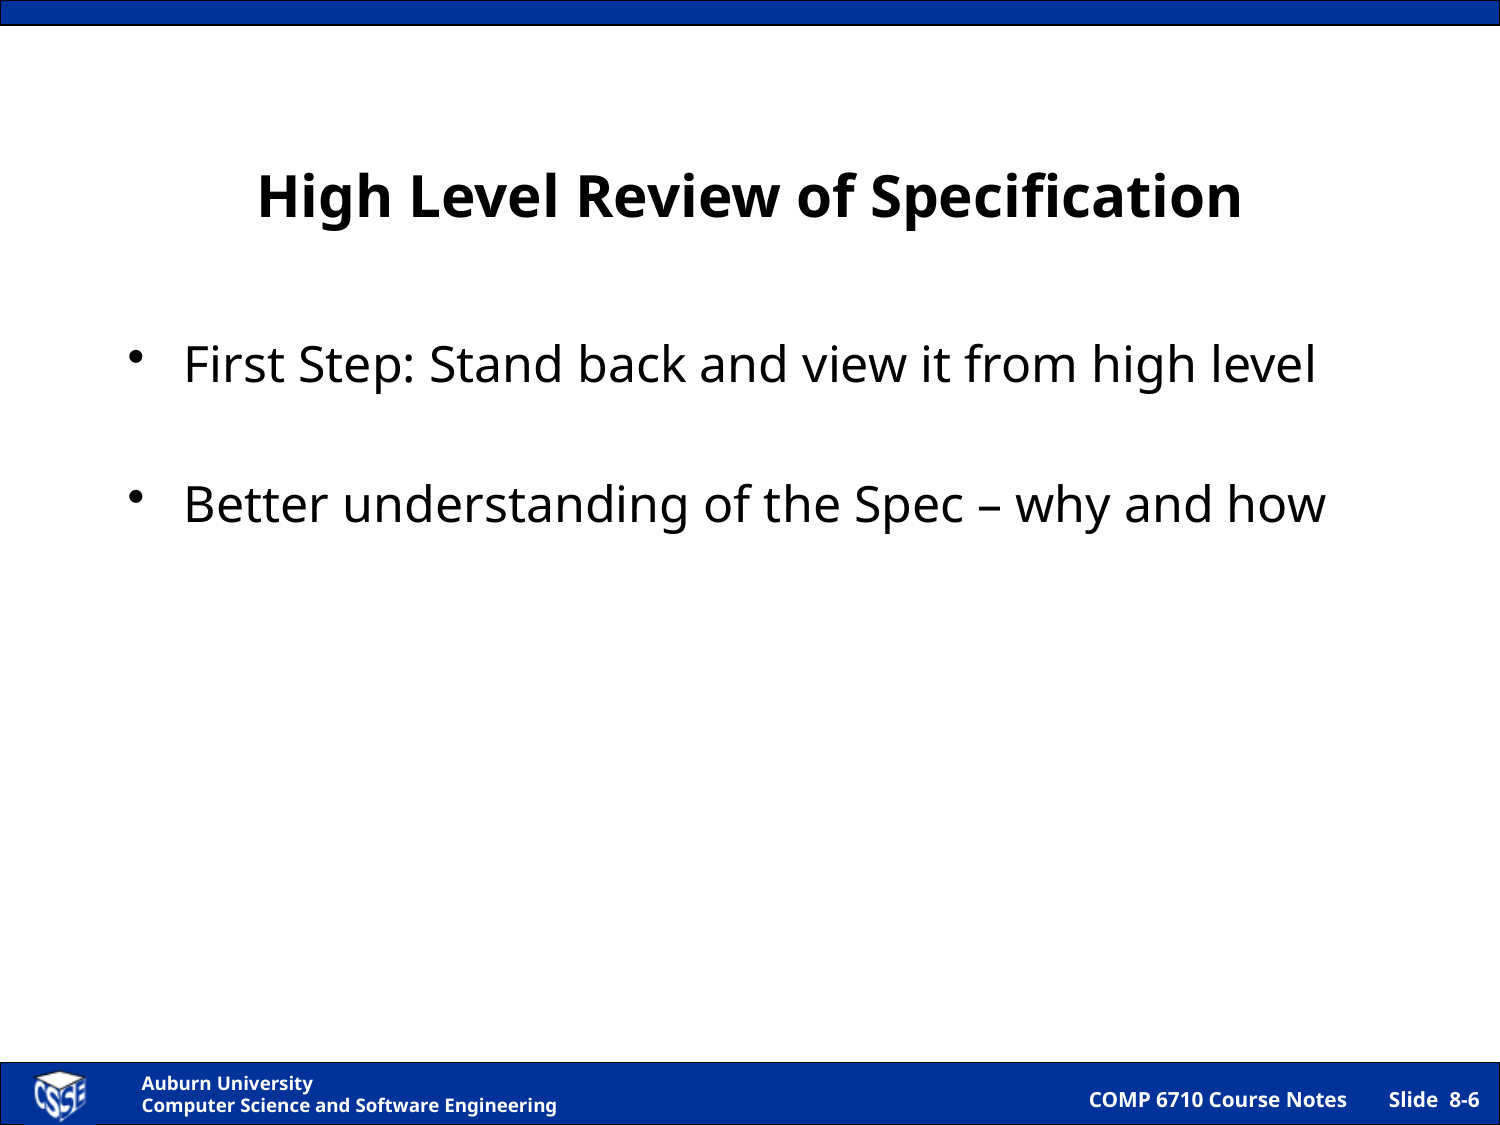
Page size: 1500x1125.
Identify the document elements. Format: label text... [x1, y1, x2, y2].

list First Step: Stand back and view it from high level Better understanding of the Spec – why and how [112, 324, 1388, 1001]
picture [24, 1066, 96, 1125]
title High Level Review of Specification [112, 99, 1388, 288]
